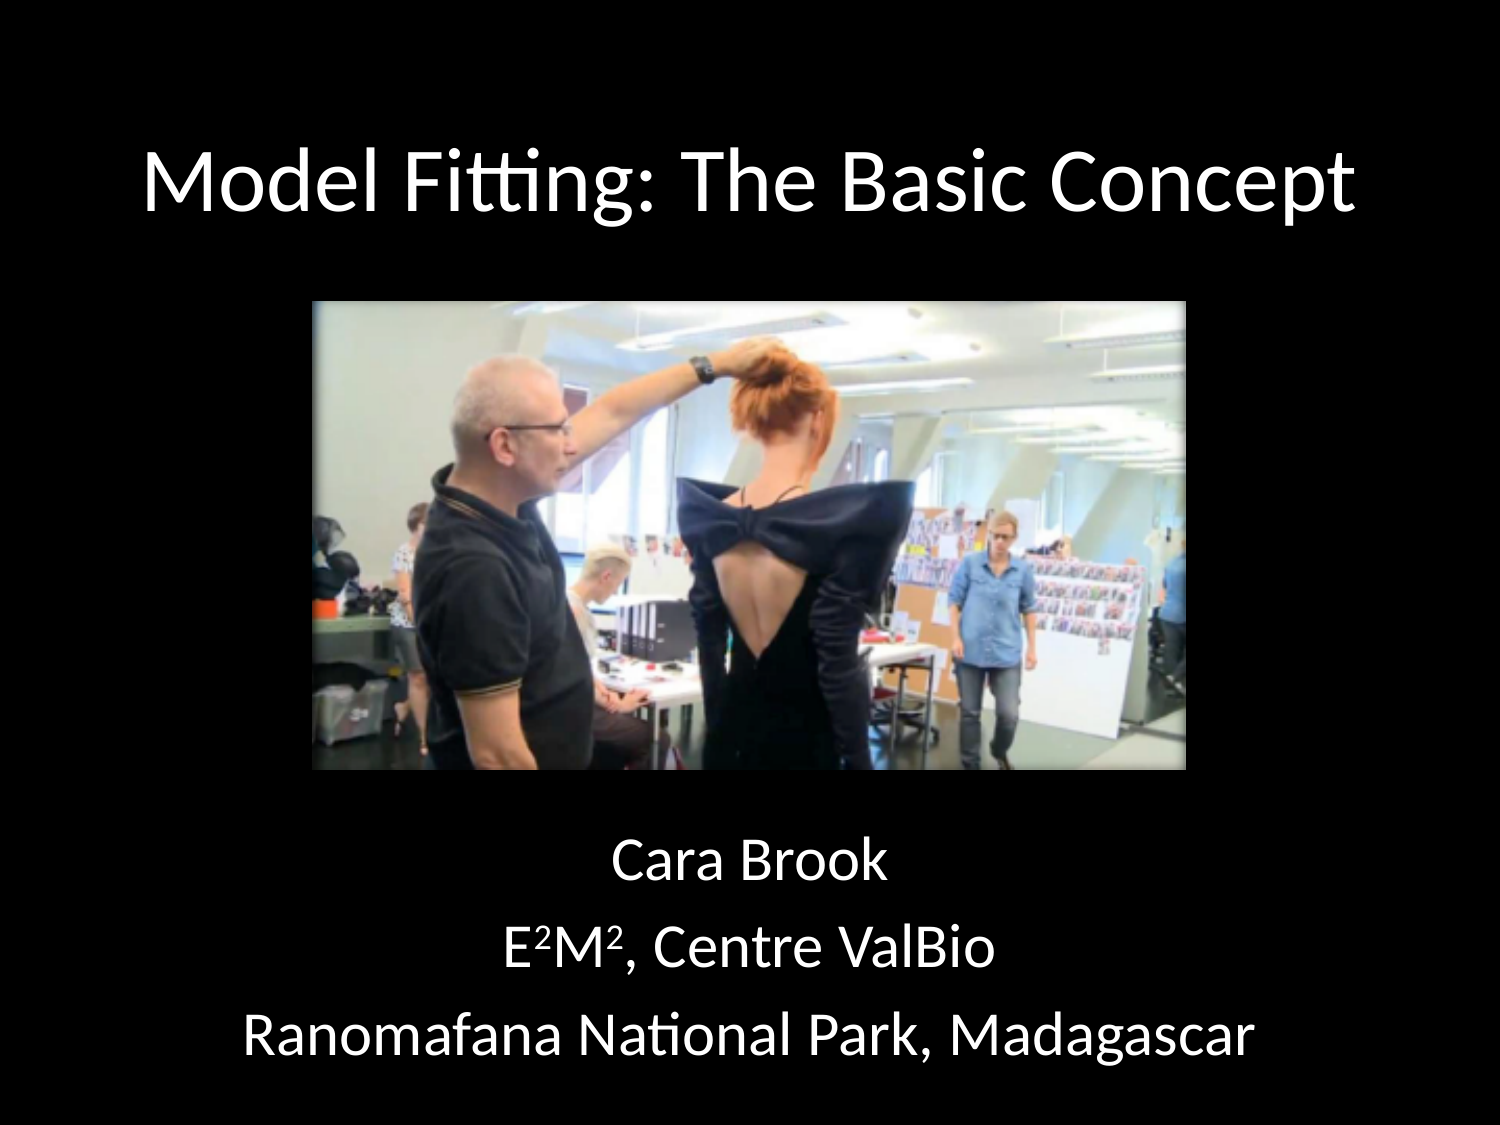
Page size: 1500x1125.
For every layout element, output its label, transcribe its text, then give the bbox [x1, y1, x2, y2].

subtitle Cara Brook E2M2, Centre ValBio Ranomafana National Park, Madagascar [225, 810, 1275, 1098]
title Model Fitting: The Basic Concept [112, 54, 1388, 296]
picture [312, 300, 1186, 770]
